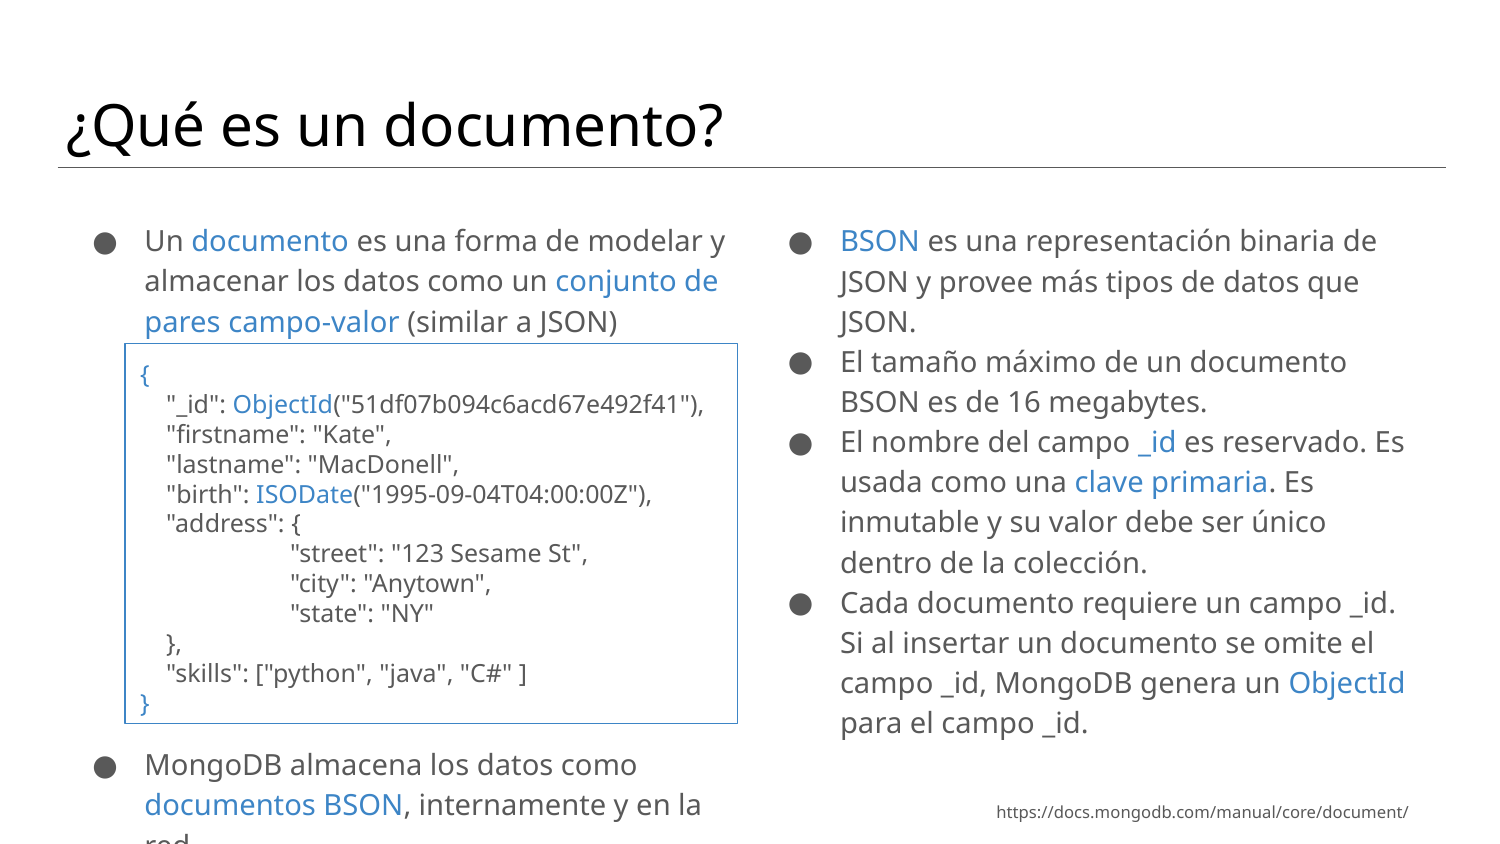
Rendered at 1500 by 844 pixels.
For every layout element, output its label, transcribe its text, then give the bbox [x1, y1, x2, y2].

list Un documento es una forma de modelar y almacenar los datos como un conjunto de pares campo-valor (similar a JSON) [54, 202, 749, 349]
text_box BSON es una representación binaria de JSON y provee más tipos de datos que JSON. El tamaño máximo de un documento BSON es de 16 megabytes. El nombre del campo _id es reservado. Es usada como una clave primaria. Es inmutable y su valor debe ser único dentro de la colección. Cada documento requiere un campo _id. Si al insertar un documento se omite el campo _id, MongoDB genera un ObjectId para el campo _id. [749, 202, 1430, 803]
text_box { "_id": ObjectId("51df07b094c6acd67e492f41"), "firstname": "Kate", "lastname": "MacDonell", "birth": ISODate("1995-09-04T04:00:00Z"), "address": { "street": "123 Sesame St", "city": "Anytown", "state": "NY" }, "skills": ["python", "java", "C#" ] } [125, 349, 738, 724]
text_box https://docs.mongodb.com/manual/core/document/ [750, 786, 1431, 833]
list MongoDB almacena los datos como documentos BSON, internamente y en la red. [54, 726, 750, 842]
title ¿Qué es un documento? [51, 72, 1449, 167]
